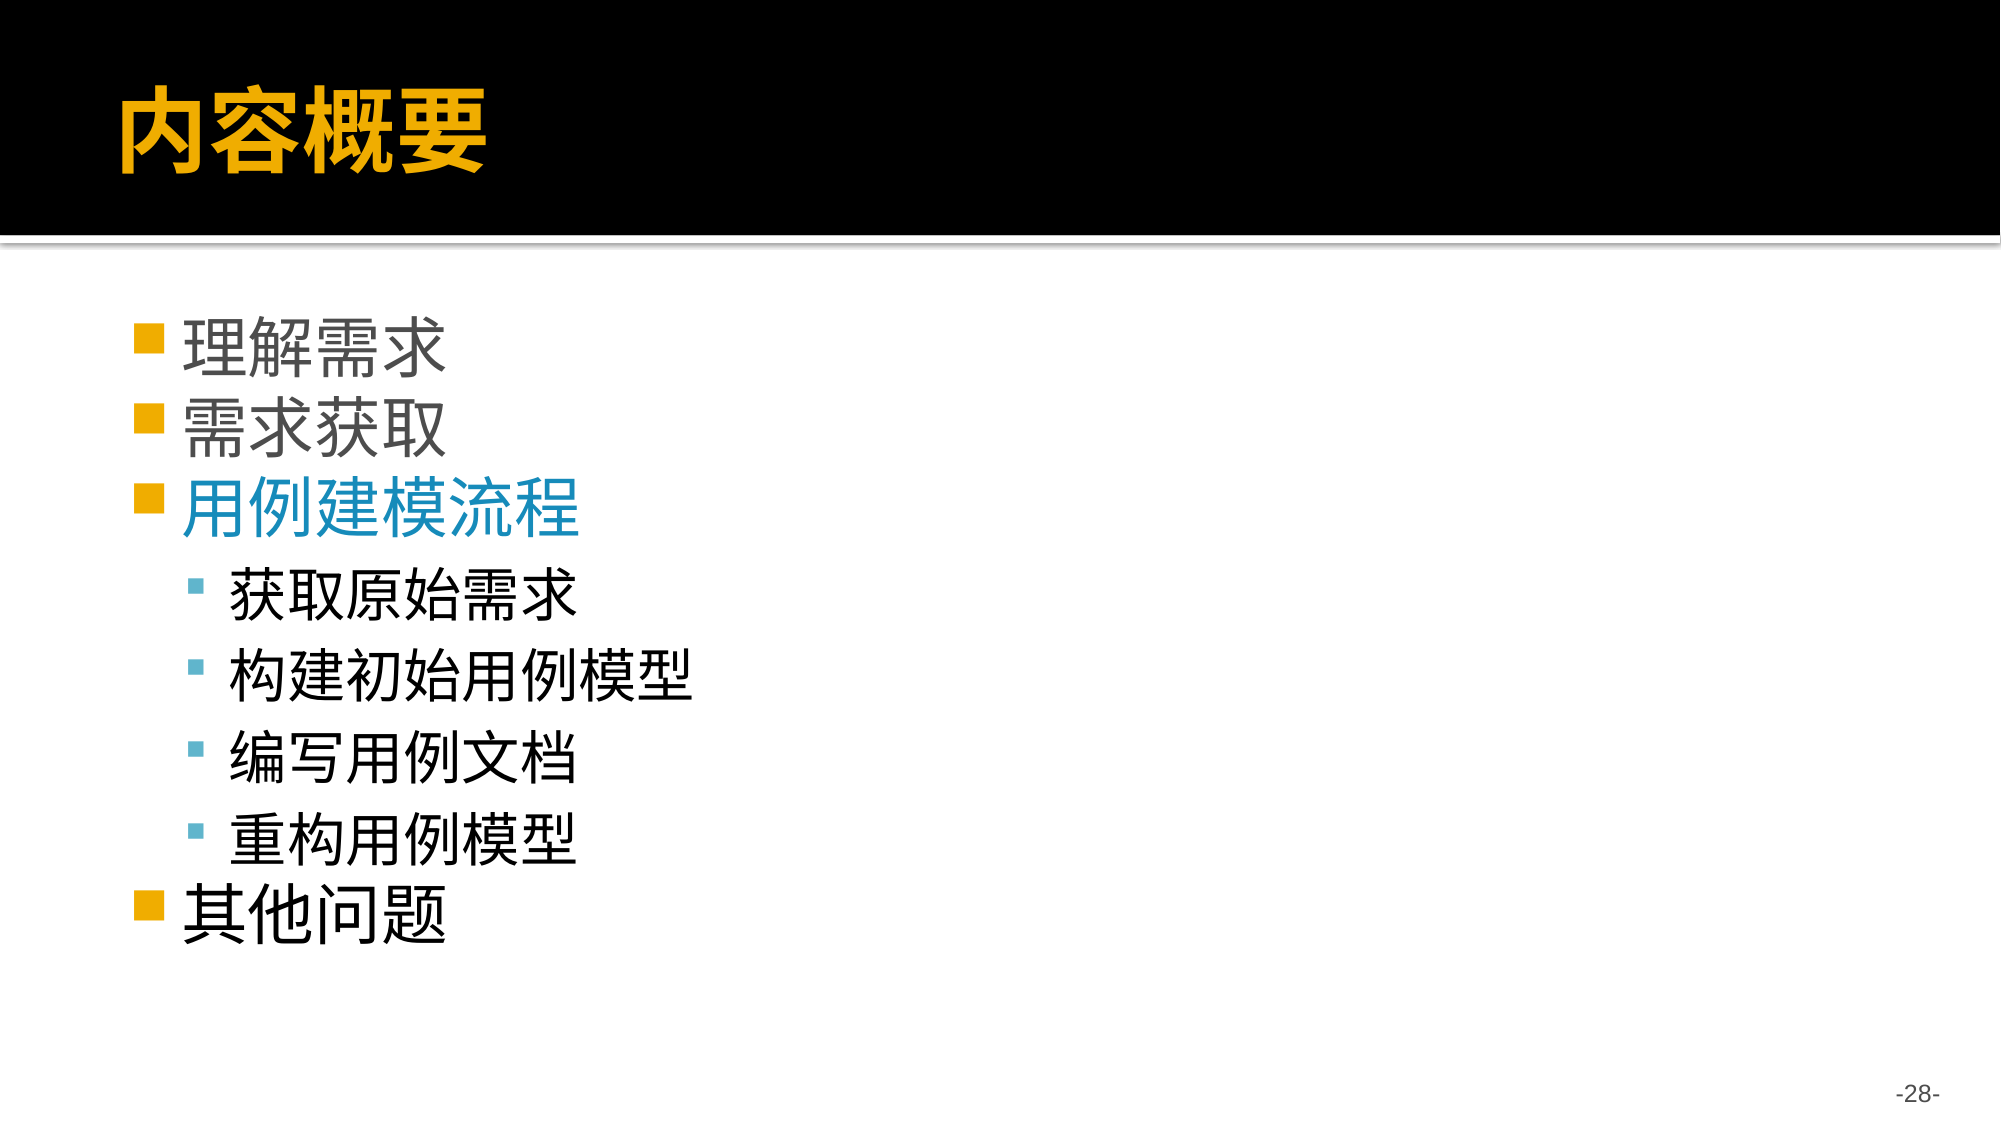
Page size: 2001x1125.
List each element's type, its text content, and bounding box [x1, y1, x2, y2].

slide_number -- [1794, 1062, 1955, 1108]
title 内容概要 [99, 25, 1900, 231]
list 理解需求 需求获取 用例建模流程 获取原始需求 构建初始用例模型 编写用例文档 重构用例模型 其他问题 [99, 291, 1900, 1050]
